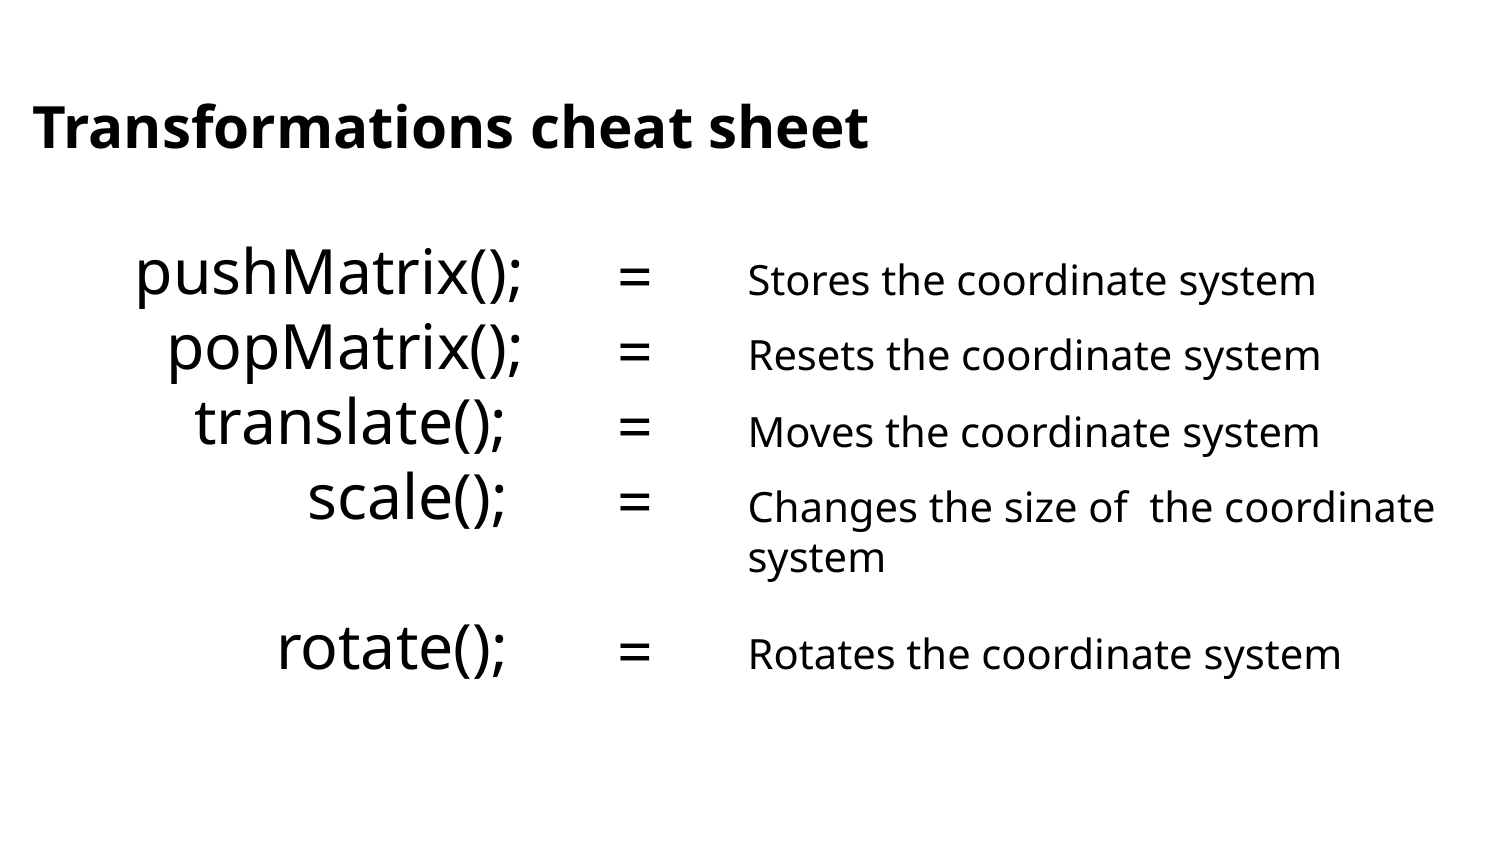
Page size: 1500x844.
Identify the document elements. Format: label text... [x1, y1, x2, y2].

title Changes the size of the coordinate system [732, 498, 1500, 564]
title Moves the coordinate system [732, 398, 1448, 464]
title Resets the coordinate system [732, 321, 1500, 386]
title Rotates the coordinate system [732, 620, 1500, 686]
title Stores the coordinate system [732, 246, 1500, 312]
text_box Transformations cheat sheet [17, 74, 1416, 169]
title pushMatrix(); popMatrix(); translate(); scale(); rotate(); [0, 129, 540, 785]
title = = = = = [602, 169, 670, 790]
